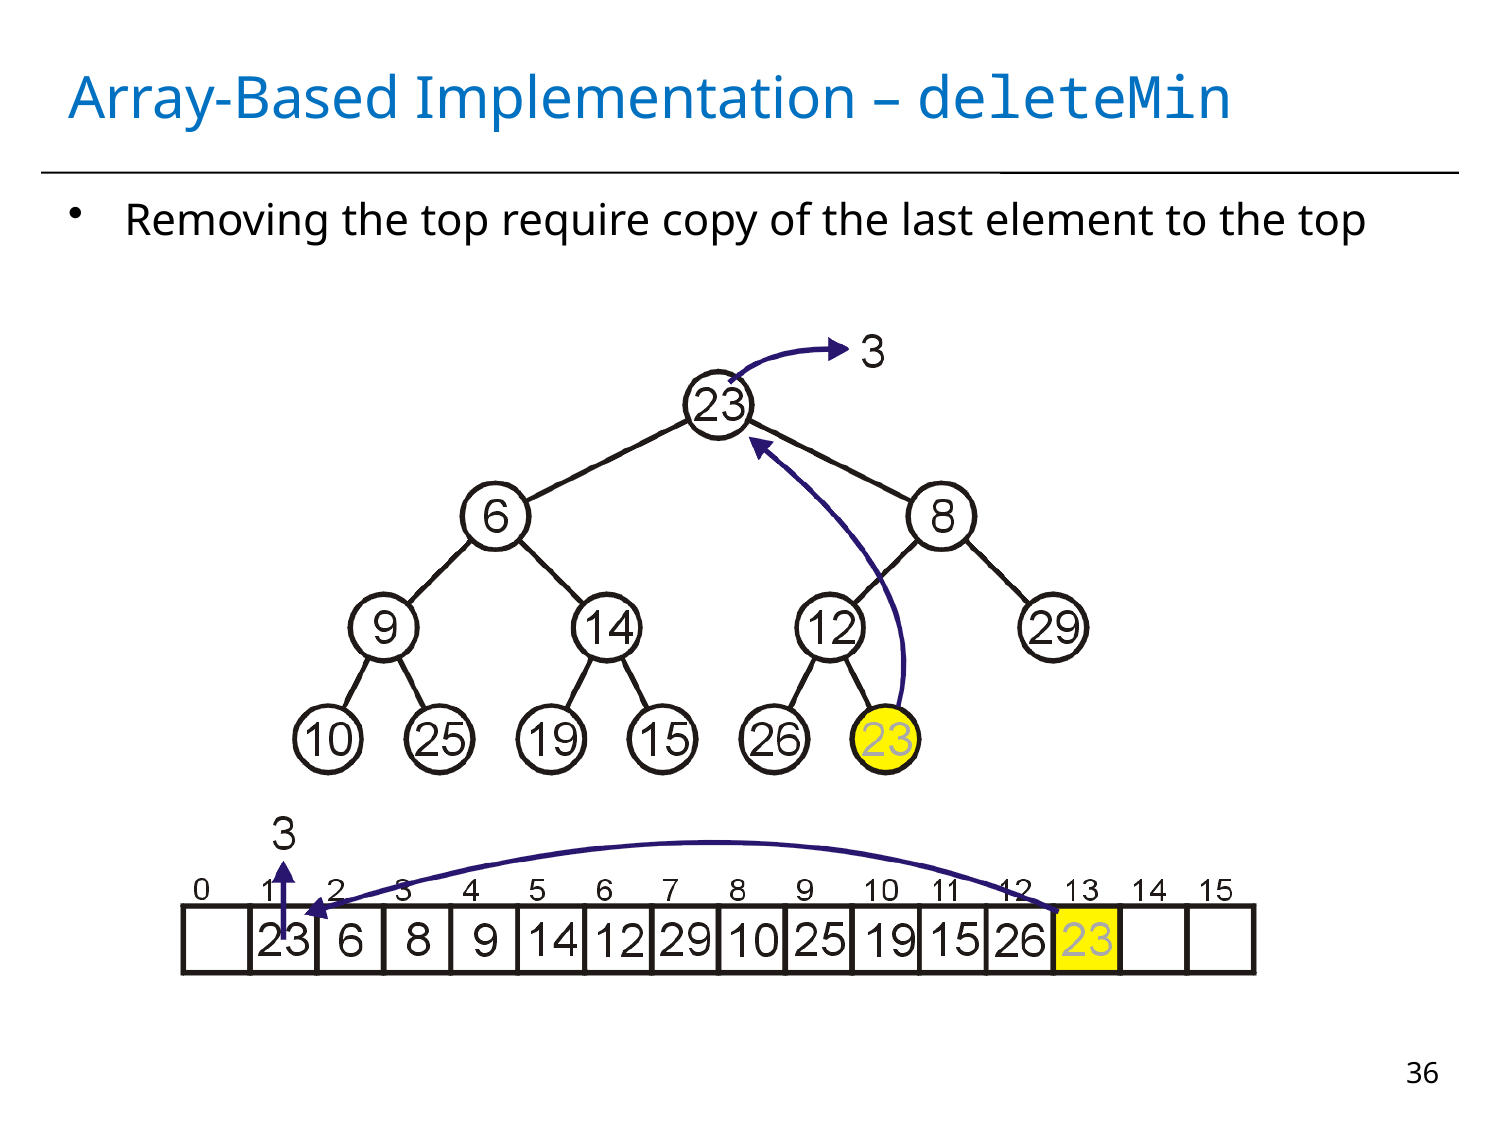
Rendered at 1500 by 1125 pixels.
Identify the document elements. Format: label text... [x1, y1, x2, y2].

slide_number 36 [1104, 1046, 1455, 1125]
picture [170, 326, 1265, 985]
list Removing the top require copy of the last element to the top [52, 184, 1448, 1024]
title Array-Based Implementation – deleteMin [52, 30, 1448, 159]
